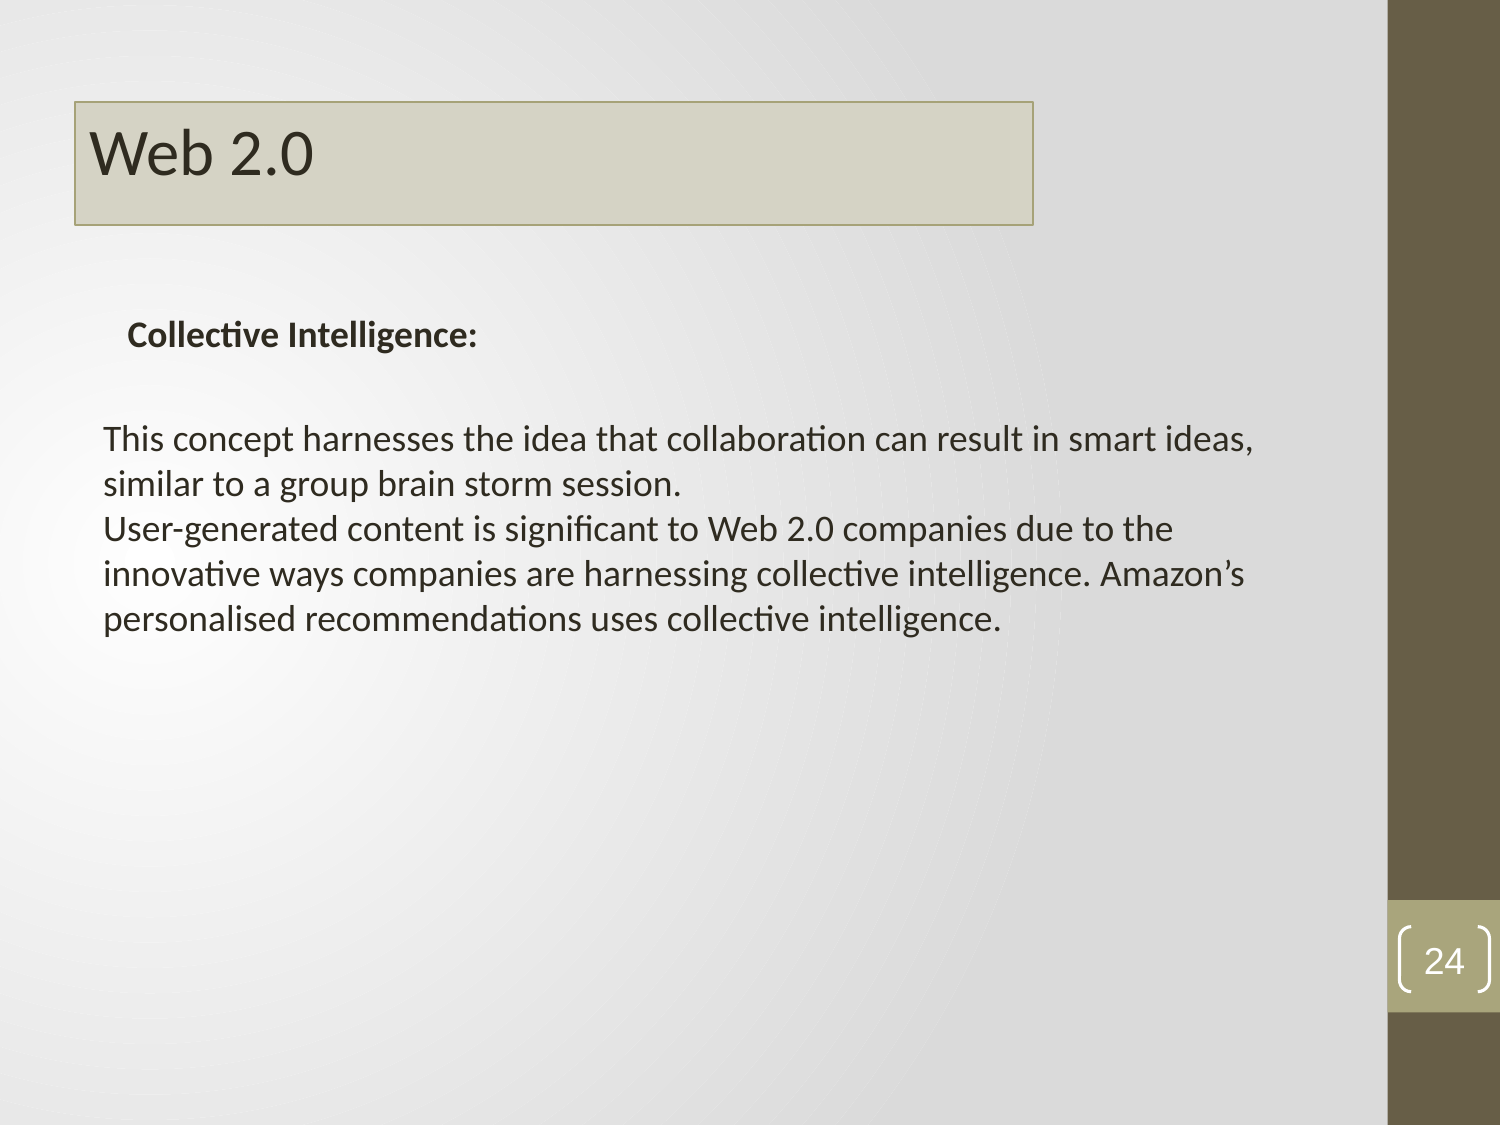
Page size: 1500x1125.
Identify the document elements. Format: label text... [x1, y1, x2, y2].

list [75, 278, 1425, 1005]
text_box Web 2.0 [74, 101, 1034, 226]
slide_number 24 [1397, 925, 1492, 994]
text_box This concept harnesses the idea that collaboration can result in smart ideas, similar to a group brain storm session. User-generated content is significant to Web 2.0 companies due to the innovative ways companies are harnessing collective intelligence. Amazon’s personalised recommendations uses collective intelligence. [88, 361, 1306, 737]
text_box Collective Intelligence: [113, 302, 494, 363]
